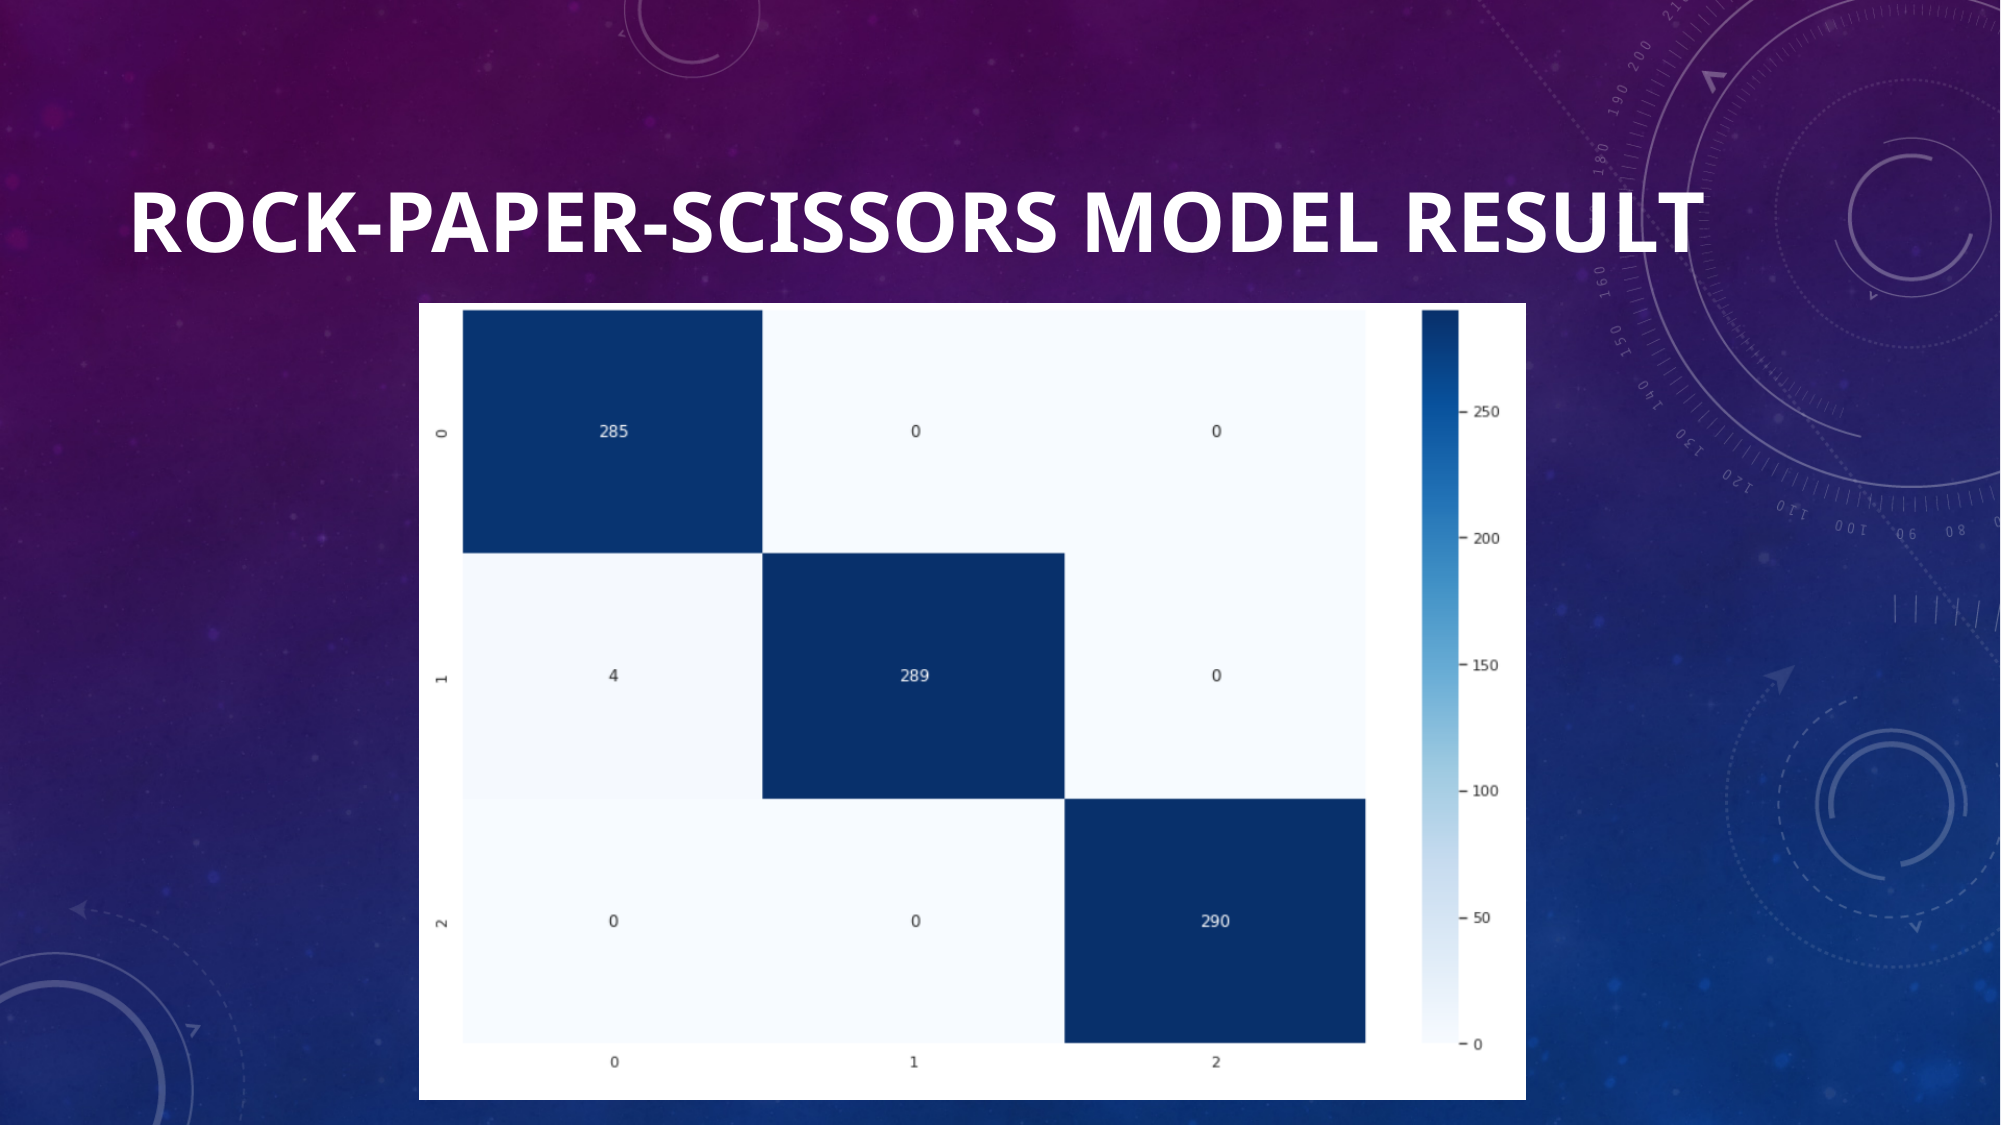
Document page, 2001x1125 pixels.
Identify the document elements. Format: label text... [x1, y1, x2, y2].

picture [0, 0, 2001, 1125]
title Rock-Paper-Scissors model result [112, 99, 1775, 339]
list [418, 303, 1526, 1101]
